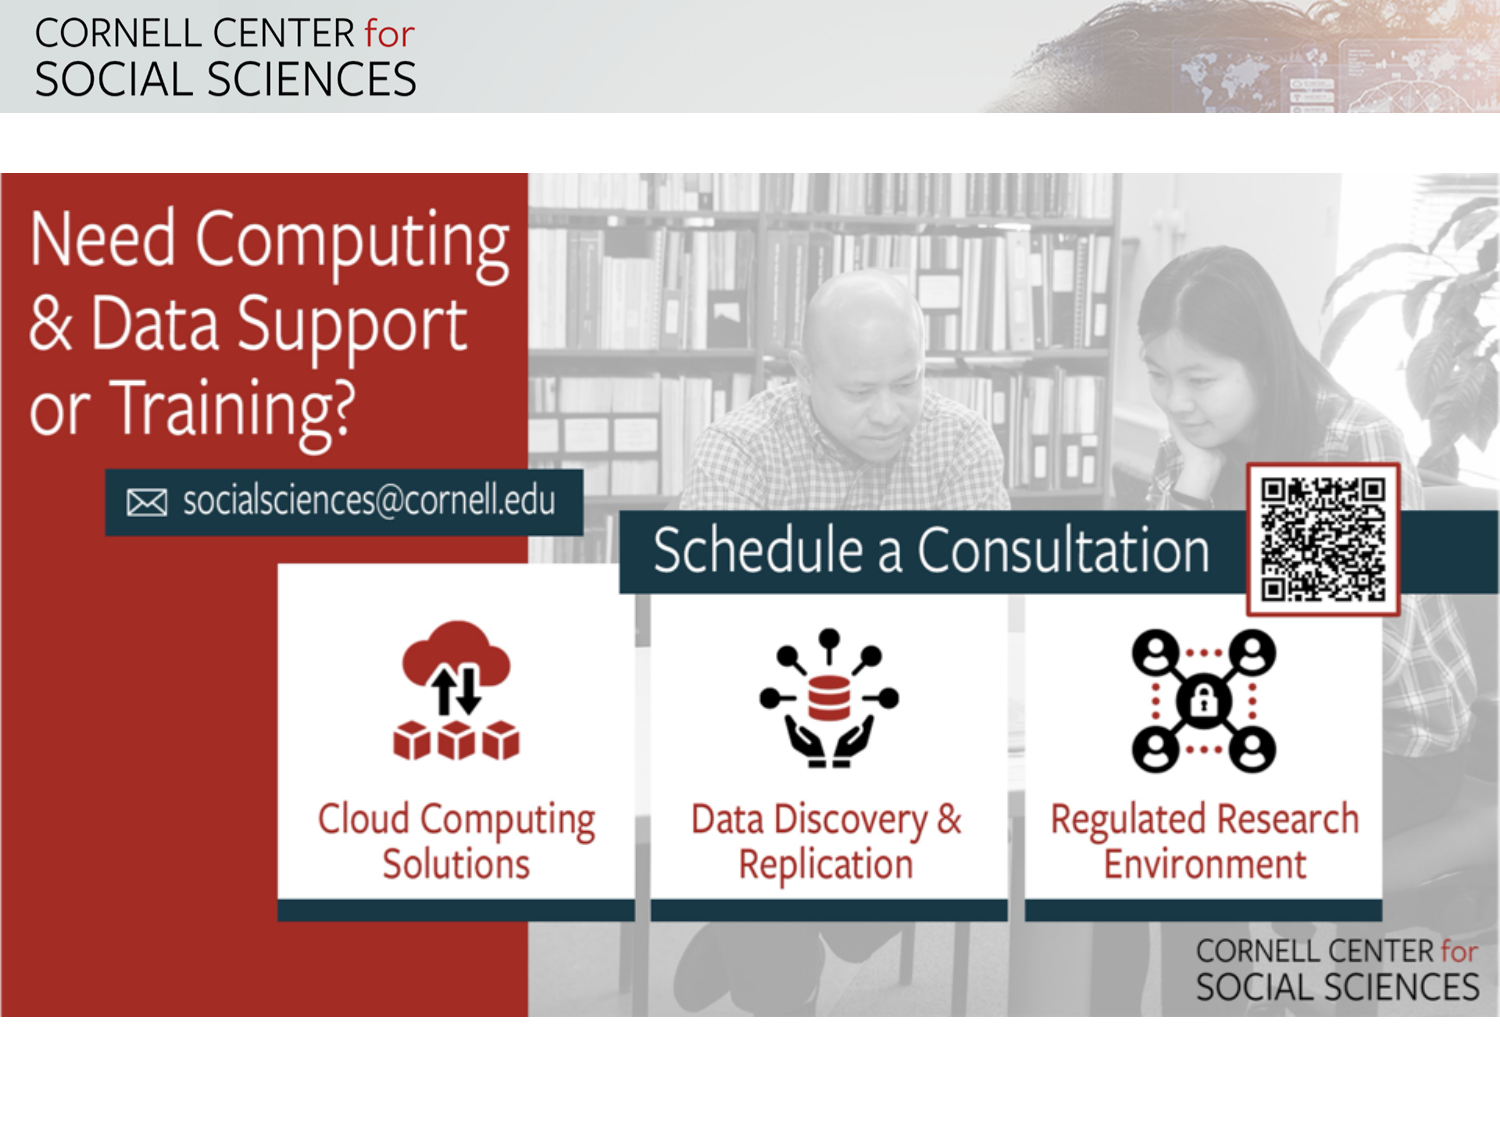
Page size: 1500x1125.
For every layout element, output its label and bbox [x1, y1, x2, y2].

picture [0, 0, 1500, 113]
picture [0, 173, 1500, 1017]
